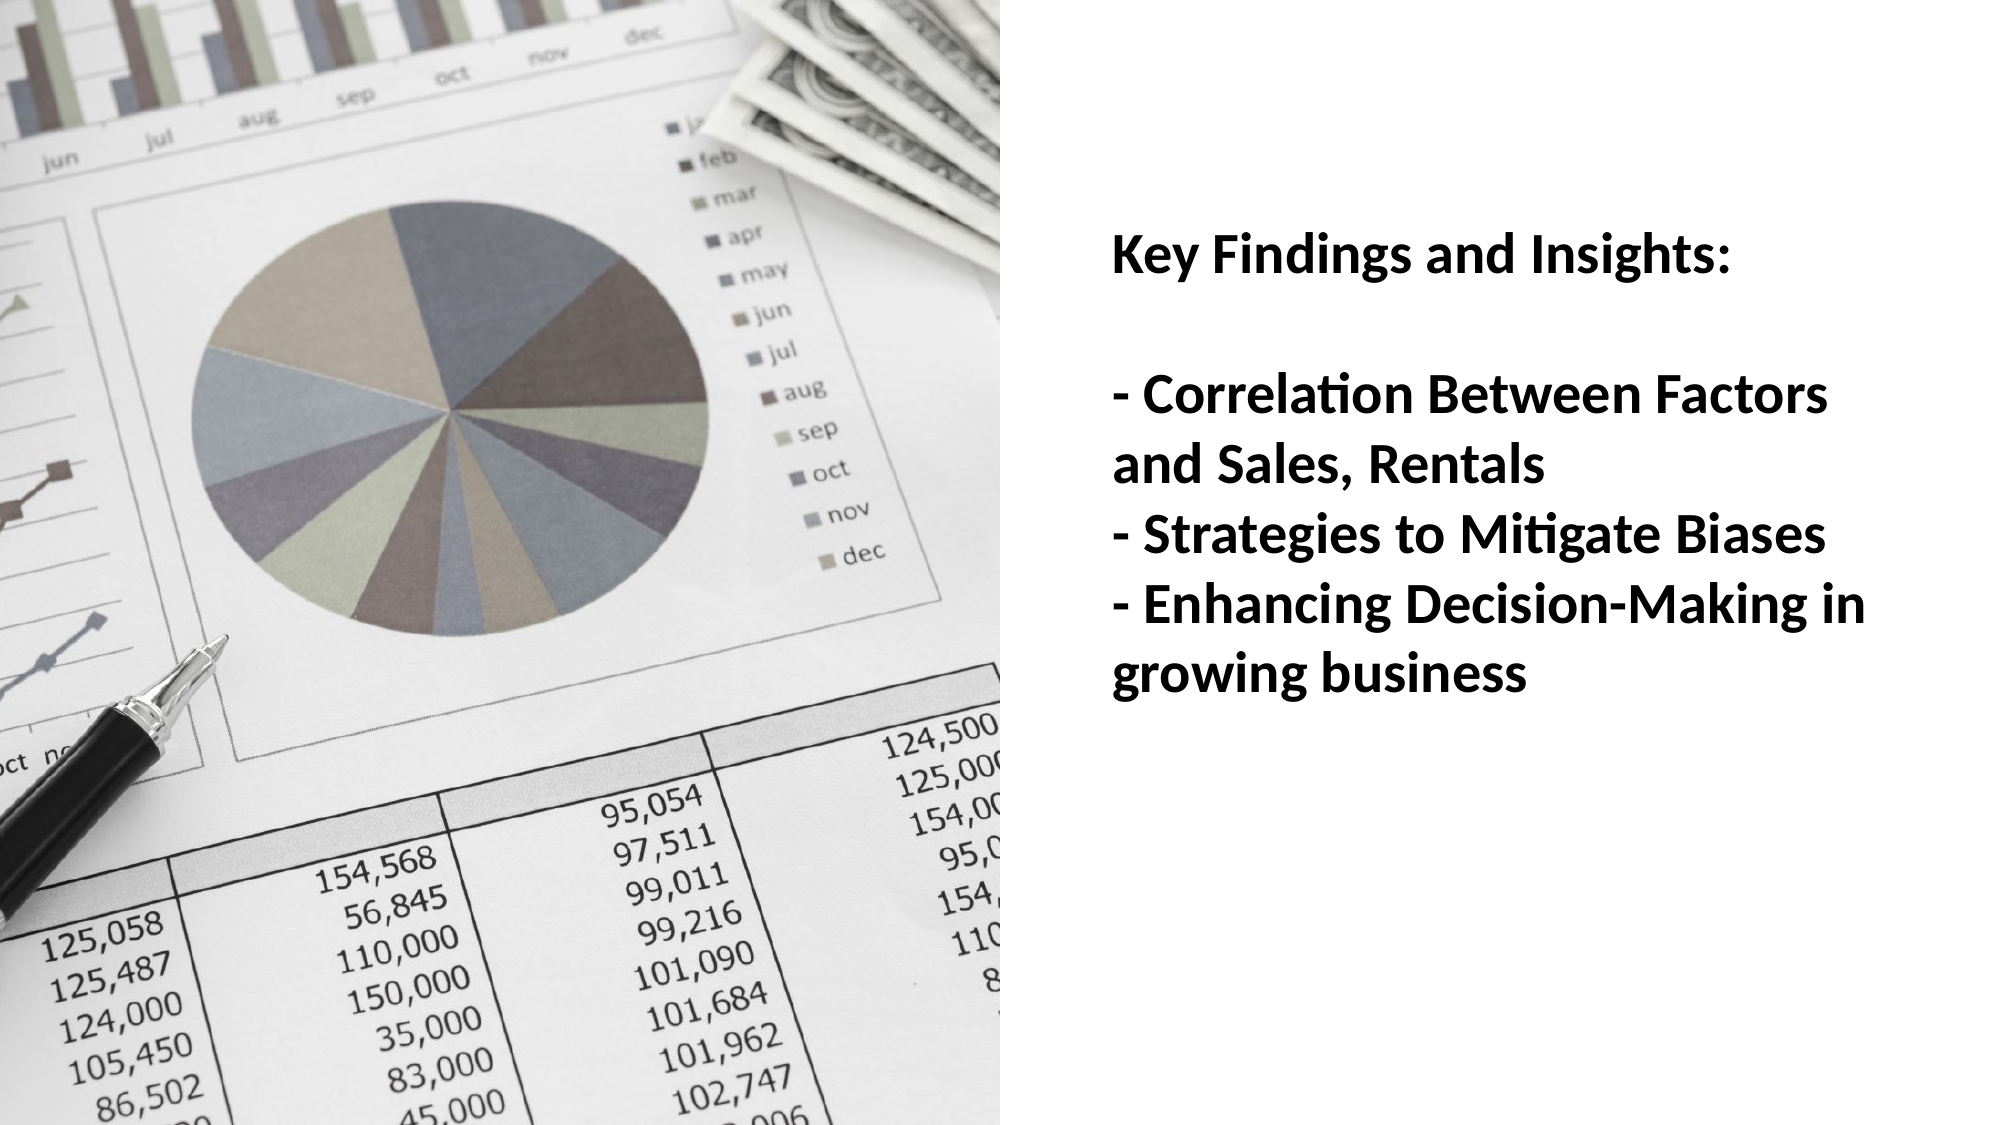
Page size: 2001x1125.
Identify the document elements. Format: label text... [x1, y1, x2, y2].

picture [0, 0, 1000, 1125]
text_box Key Findings and Insights: - Correlation Between Factors and Sales, Rentals - Strategies to Mitigate Biases - Enhancing Decision-Making in growing business [1097, 207, 1946, 712]
